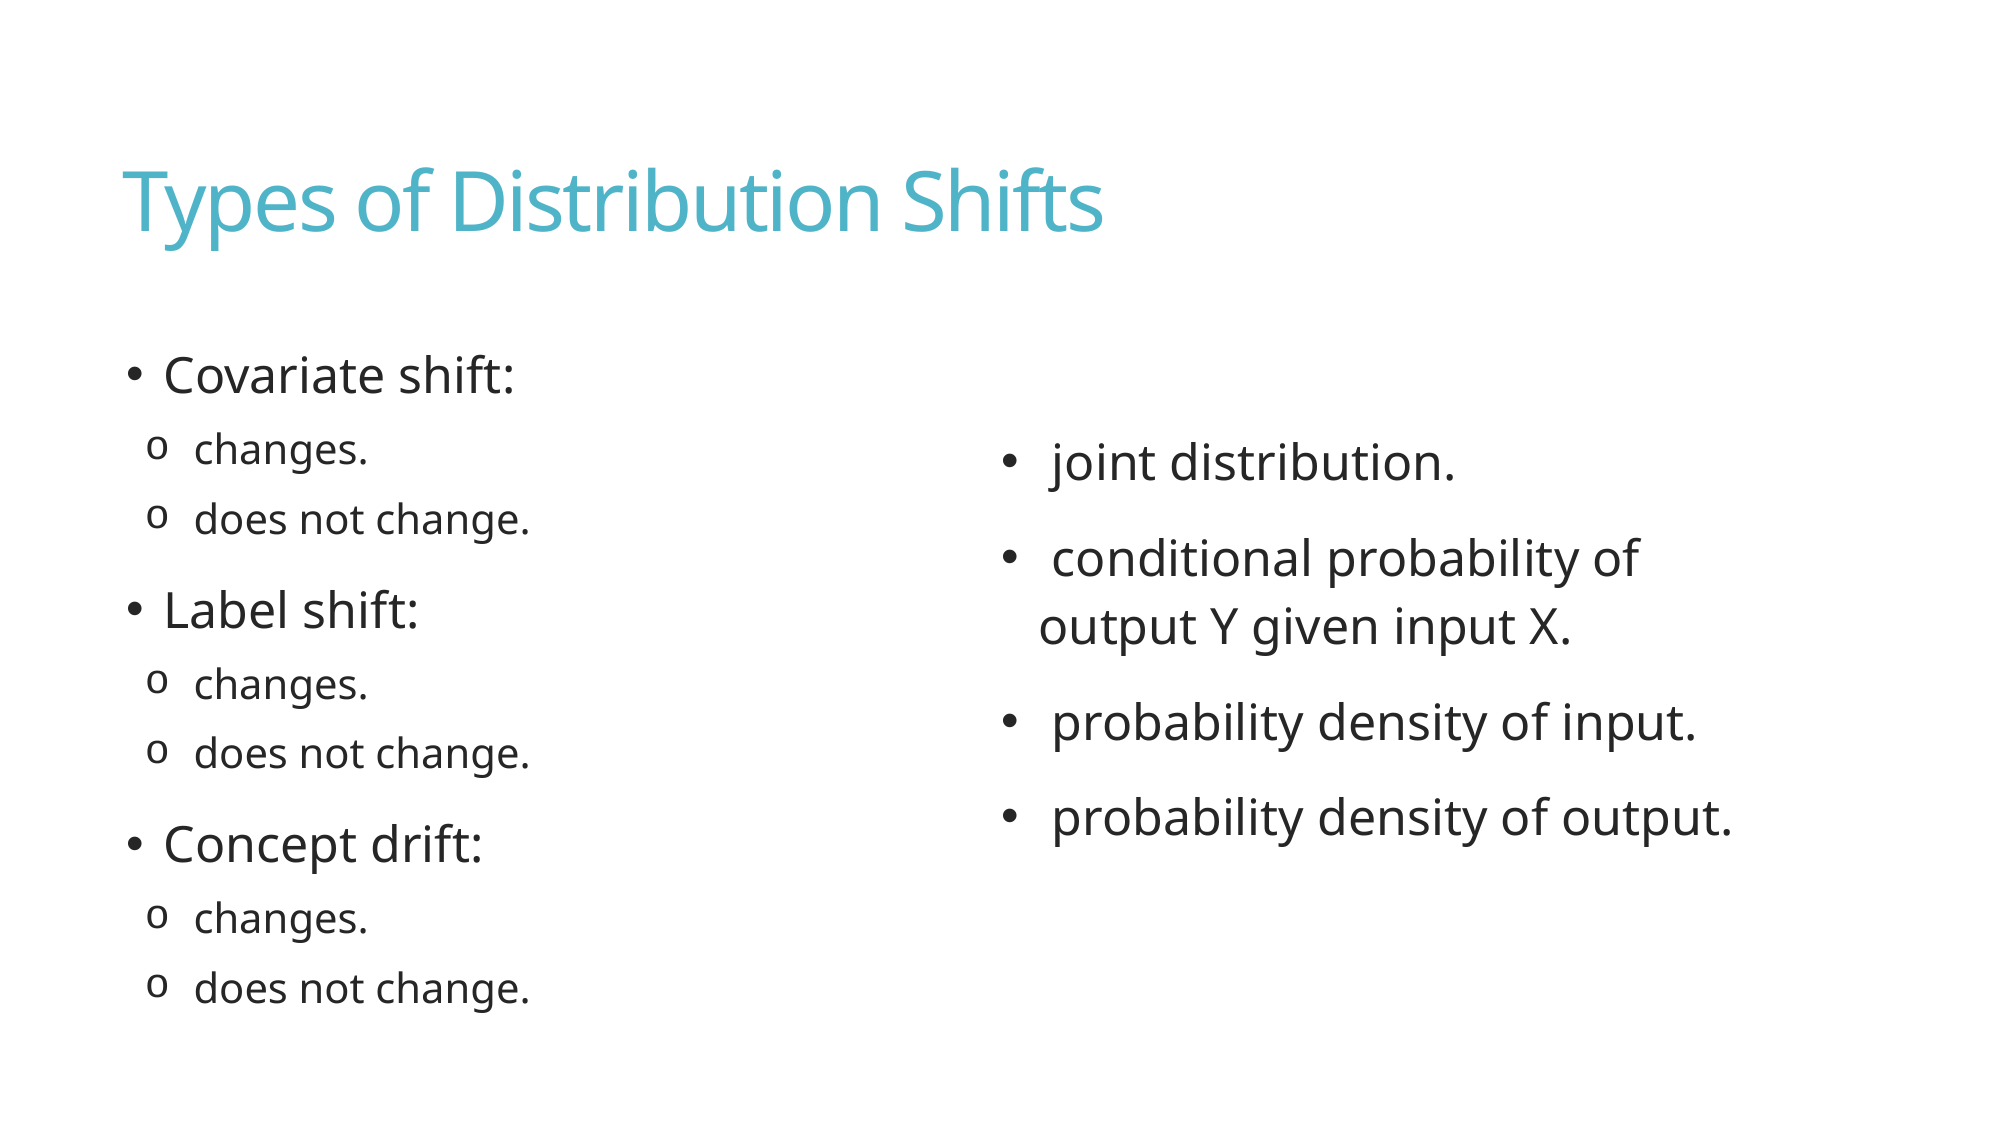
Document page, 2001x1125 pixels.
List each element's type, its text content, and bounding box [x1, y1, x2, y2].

title Types of Distribution Shifts [107, 81, 1875, 330]
